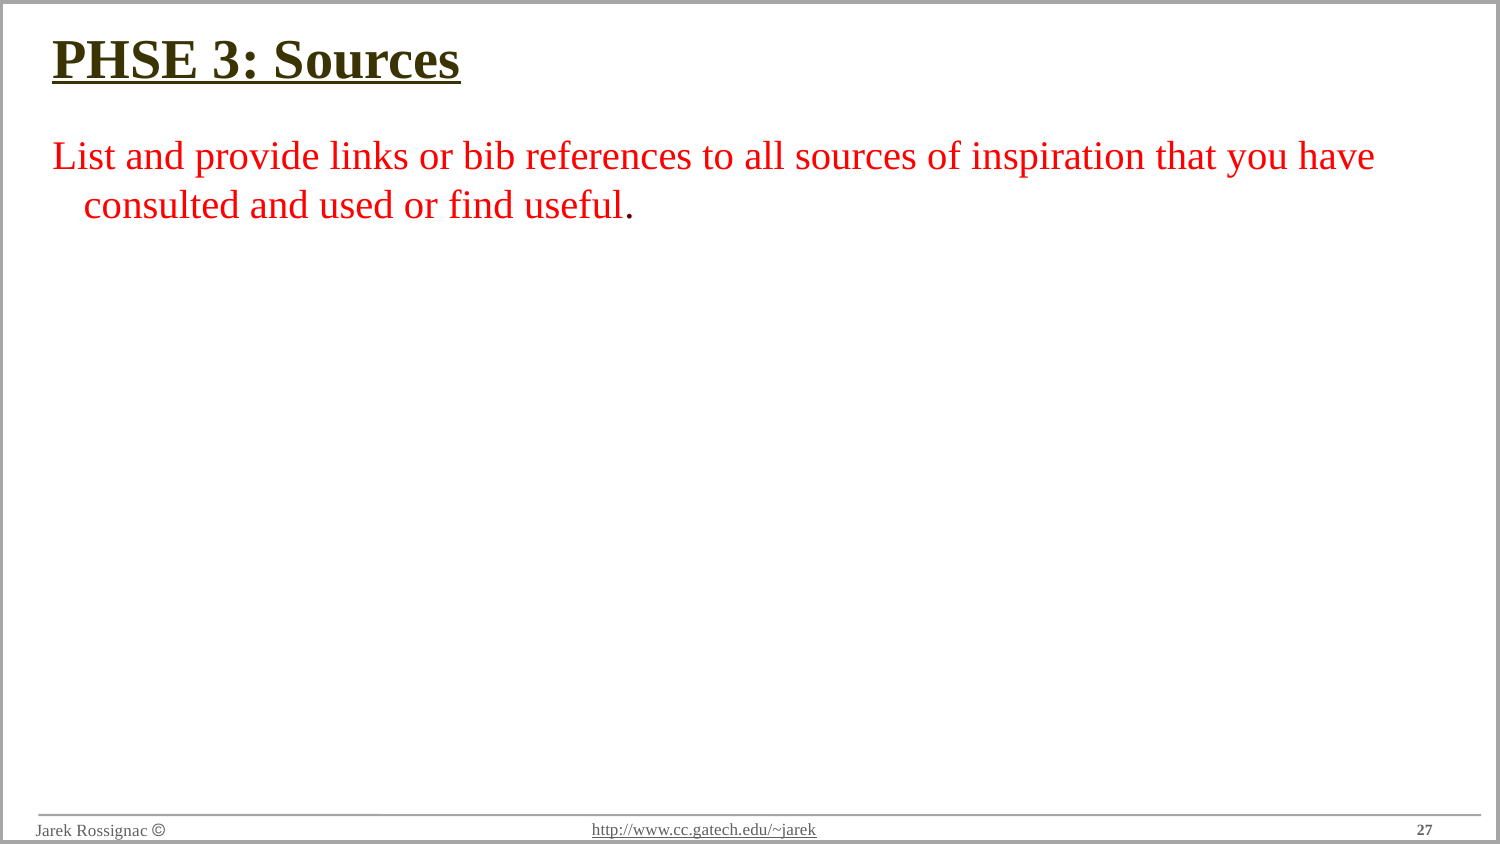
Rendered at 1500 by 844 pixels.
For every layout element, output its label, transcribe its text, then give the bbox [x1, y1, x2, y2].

title PHSE 3: Sources [37, 20, 1475, 91]
list List and provide links or bib references to all sources of inspiration that you have consulted and used or find useful. [37, 121, 1475, 810]
